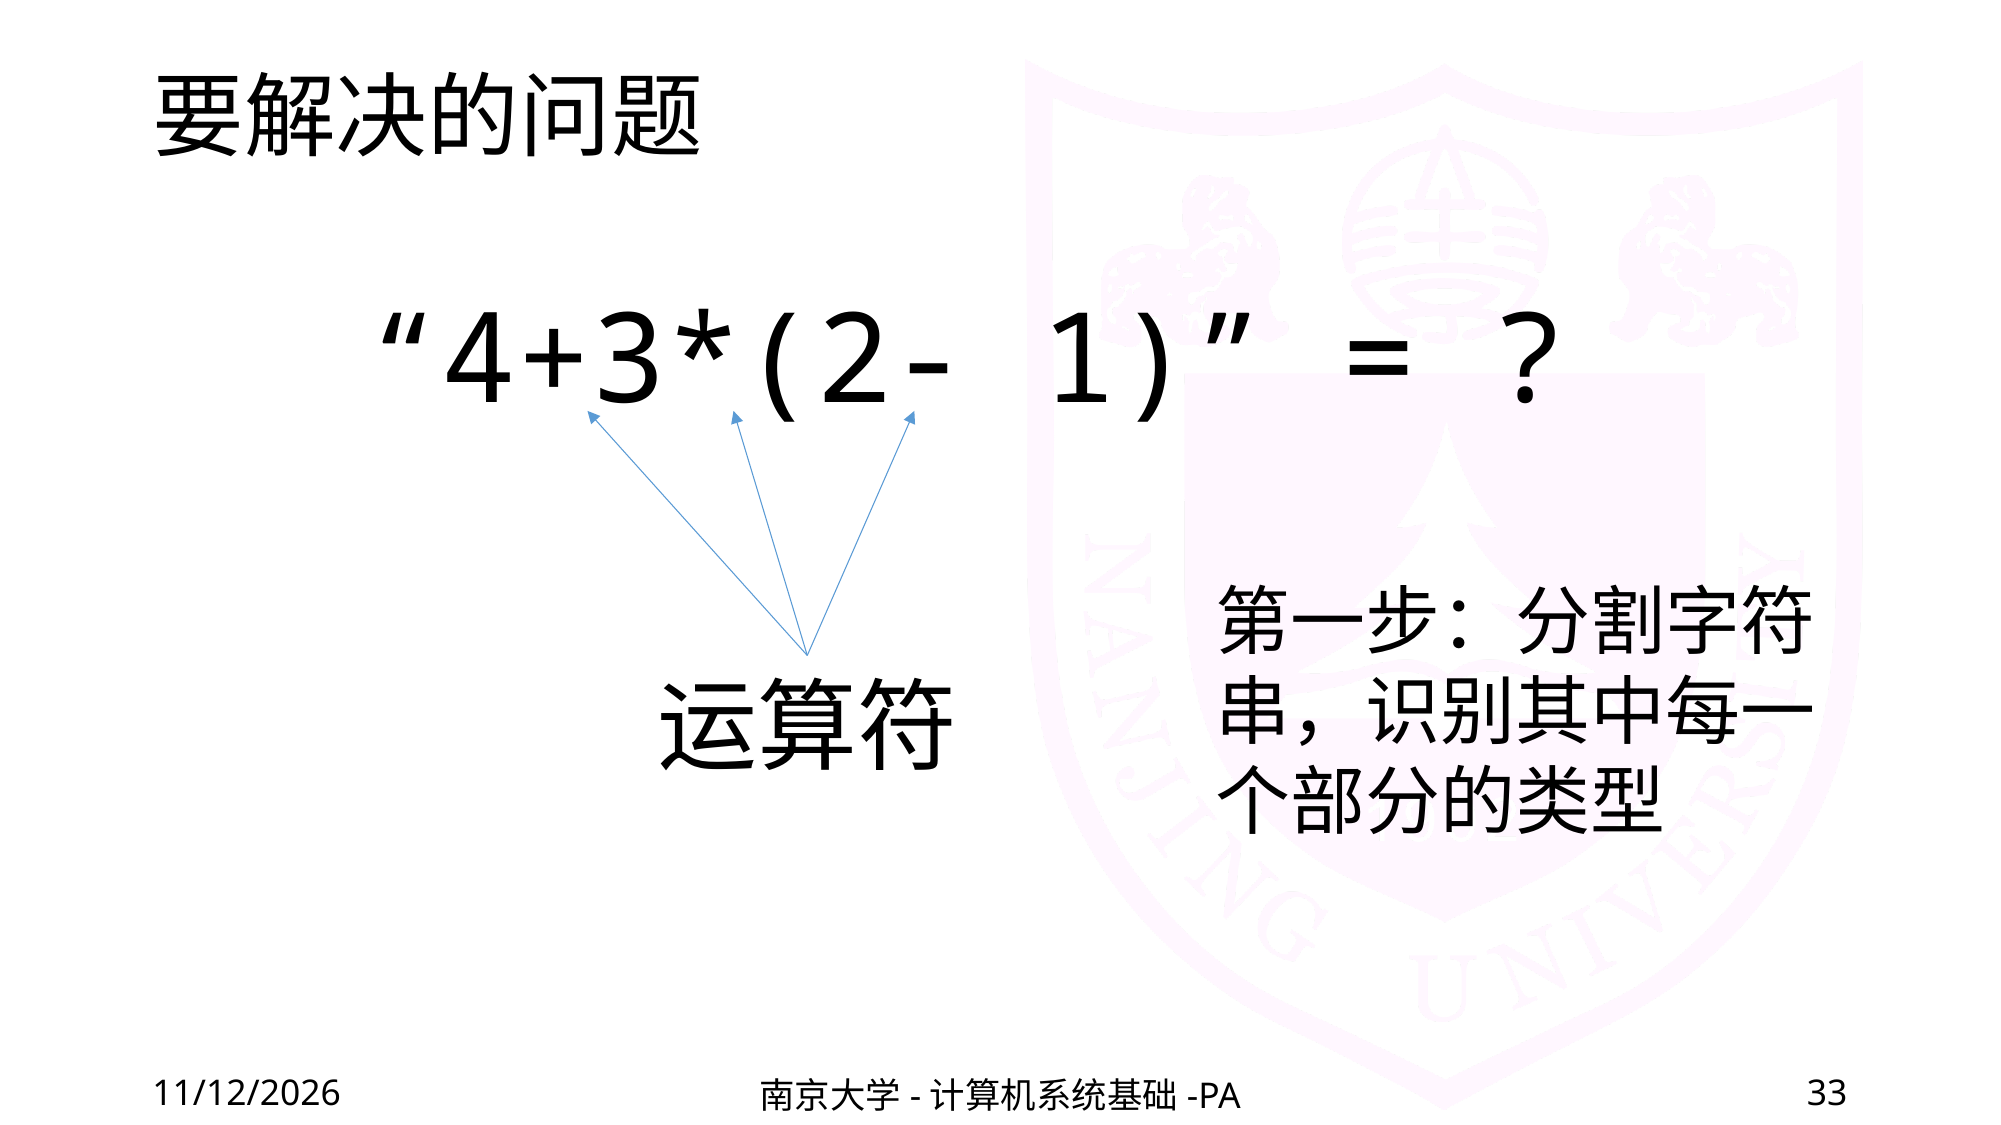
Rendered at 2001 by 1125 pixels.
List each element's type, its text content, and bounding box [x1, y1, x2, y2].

title 要解决的问题 [137, 59, 1863, 181]
text_box 运算符 [587, 655, 1028, 791]
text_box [587, 410, 733, 656]
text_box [807, 410, 915, 656]
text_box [733, 410, 807, 656]
text_box 第一步：分割字符串，识别其中每一个部分的类型 [1200, 565, 1873, 851]
slide_number 33 [1412, 1064, 1863, 1125]
text_box “4+3*(2- 1)” = ? [351, 270, 1582, 436]
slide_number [137, 1064, 588, 1125]
footer 南京大学-计算机系统基础-PA [662, 1064, 1338, 1125]
